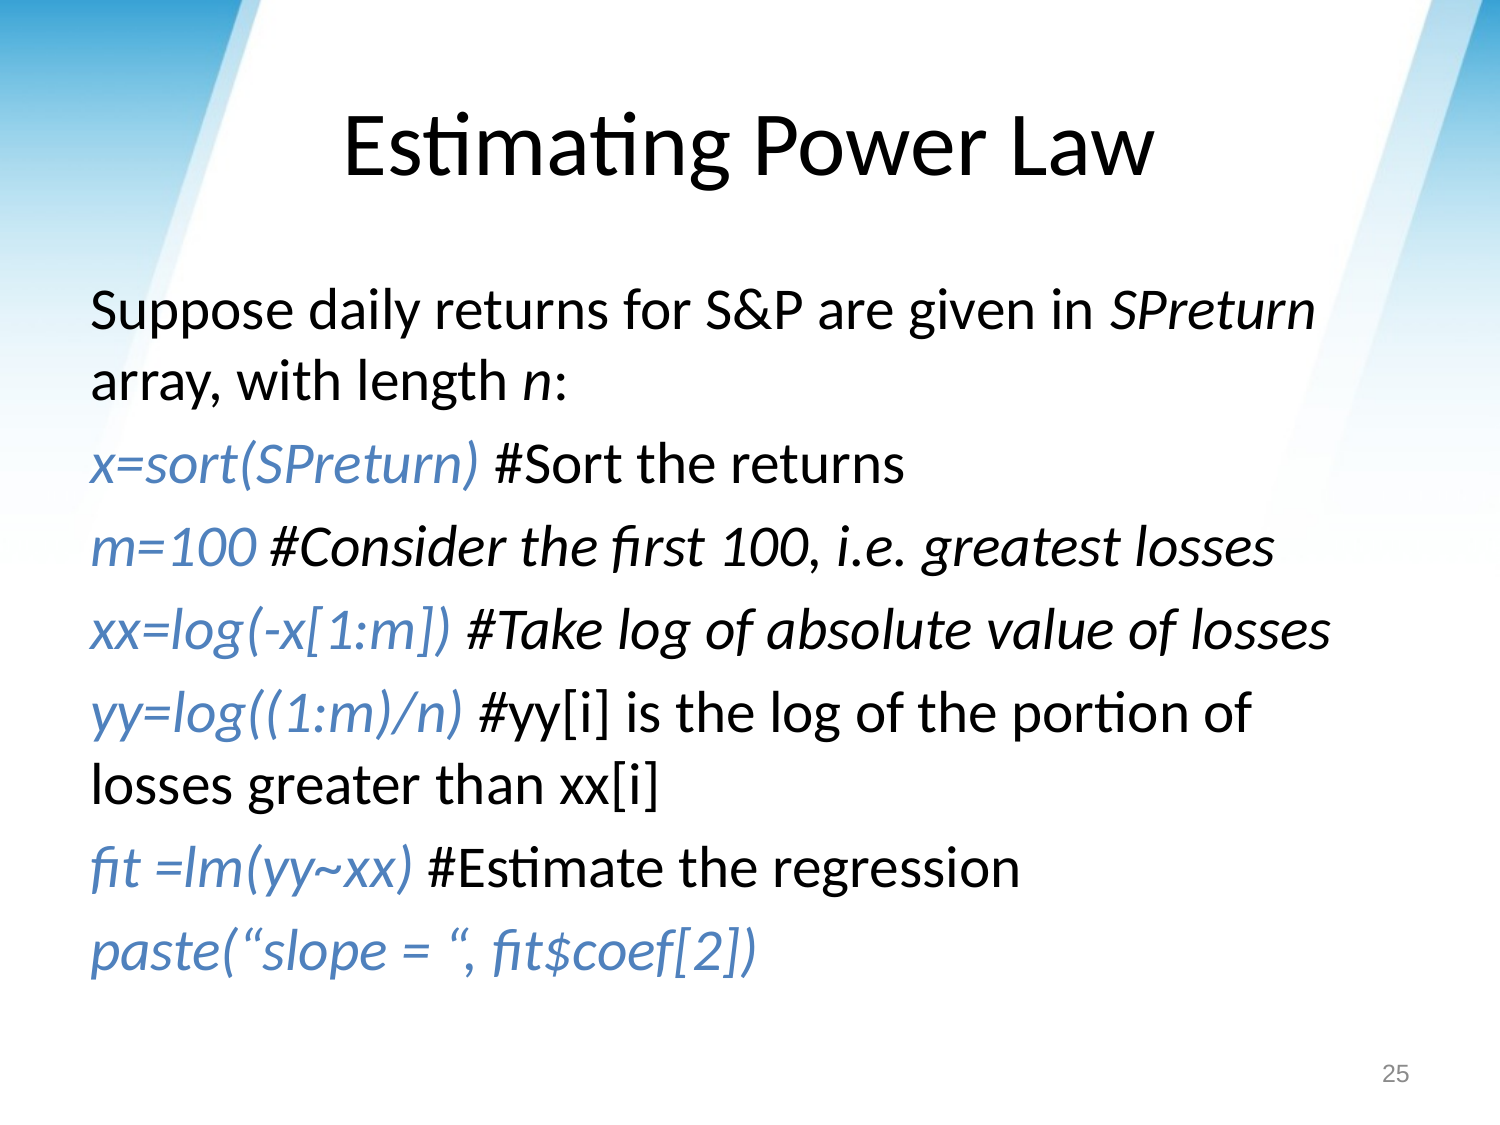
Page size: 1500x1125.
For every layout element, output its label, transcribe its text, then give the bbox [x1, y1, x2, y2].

title Estimating Power Law [75, 45, 1425, 233]
picture [0, 0, 1500, 771]
list Suppose daily returns for S&P are given in SPreturn array, with length n: x=sort(SPreturn) #Sort the returns m=100 #Consider the first 100, i.e. greatest losses xx=log(-x[1:m]) #Take log of absolute value of losses yy=log((1:m)/n) #yy[i] is the log of the portion of losses greater than xx[i] fit =lm(yy~xx) #Estimate the regression paste(“slope = “, fit$coef[2]) [75, 262, 1425, 1005]
slide_number 25 [1074, 1042, 1425, 1103]
